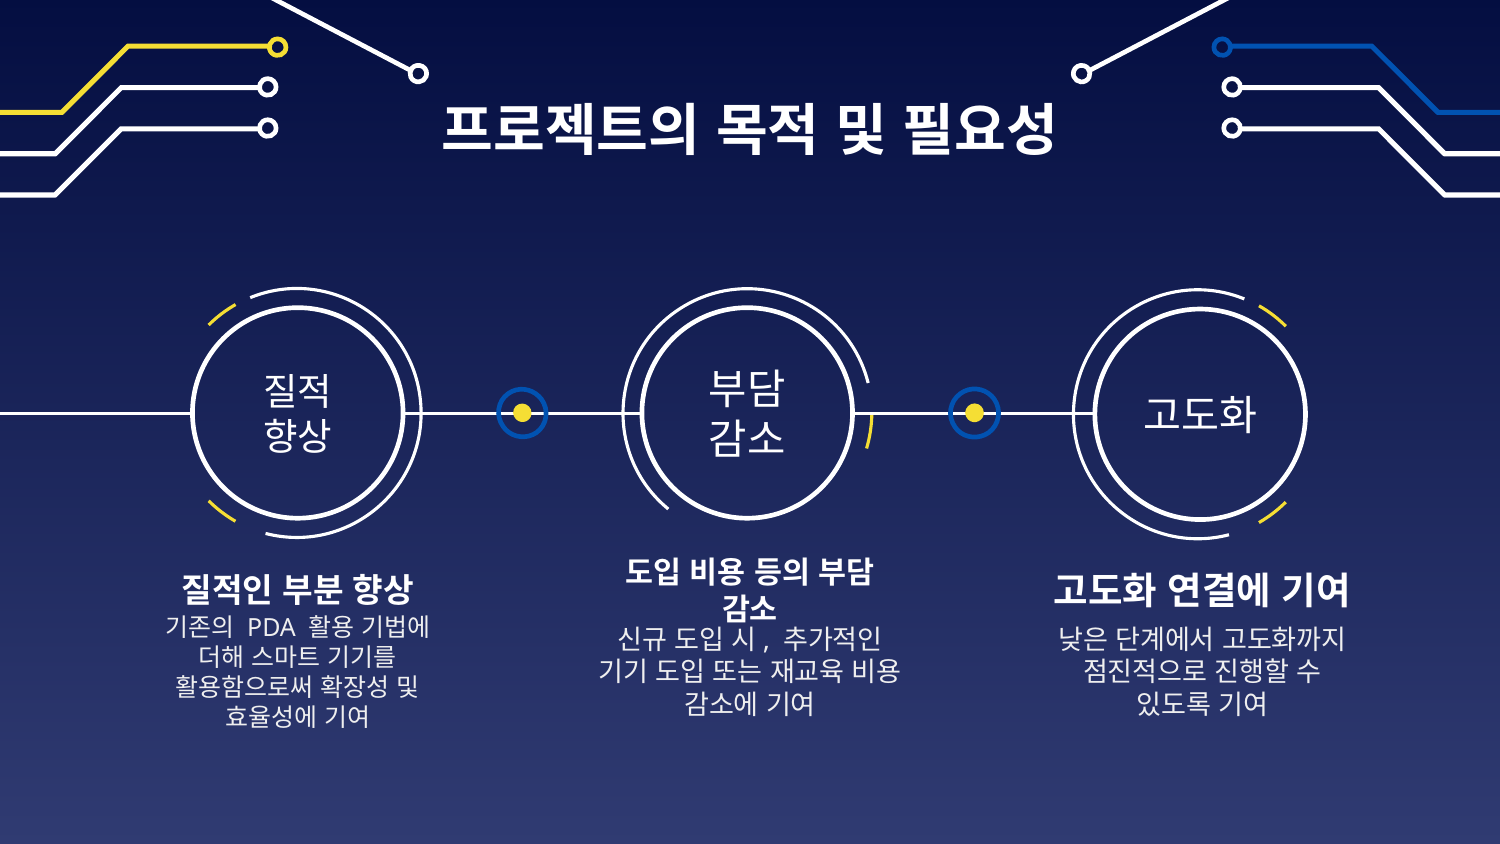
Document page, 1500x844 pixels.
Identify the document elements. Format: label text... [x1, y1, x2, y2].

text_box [602, 264, 878, 526]
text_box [948, 388, 1001, 438]
title 도입 비용 등의 부담 감소 [579, 554, 921, 625]
text_box 고도화 [1094, 309, 1306, 520]
text_box 질적 향상 [192, 307, 404, 519]
title 고도화 연결에 기여 [1031, 554, 1374, 625]
subtitle 기존의 PDA 활용 기법에 더해 스마트 기기를 활용함으로써 확장성 및 효율성에 기여 [126, 627, 469, 715]
subtitle 낮은 단계에서 고도화까지 점진적으로 진행할 수 있도록 기여 [1031, 627, 1374, 715]
title 프로젝트의 목적 및 필요성 [338, 88, 1162, 167]
title 질적인 부분 향상 [126, 554, 469, 625]
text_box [496, 389, 549, 437]
subtitle 신규 도입 시, 추가적인 기기 도입 또는 재교육 비용 감소에 기여 [579, 627, 921, 715]
